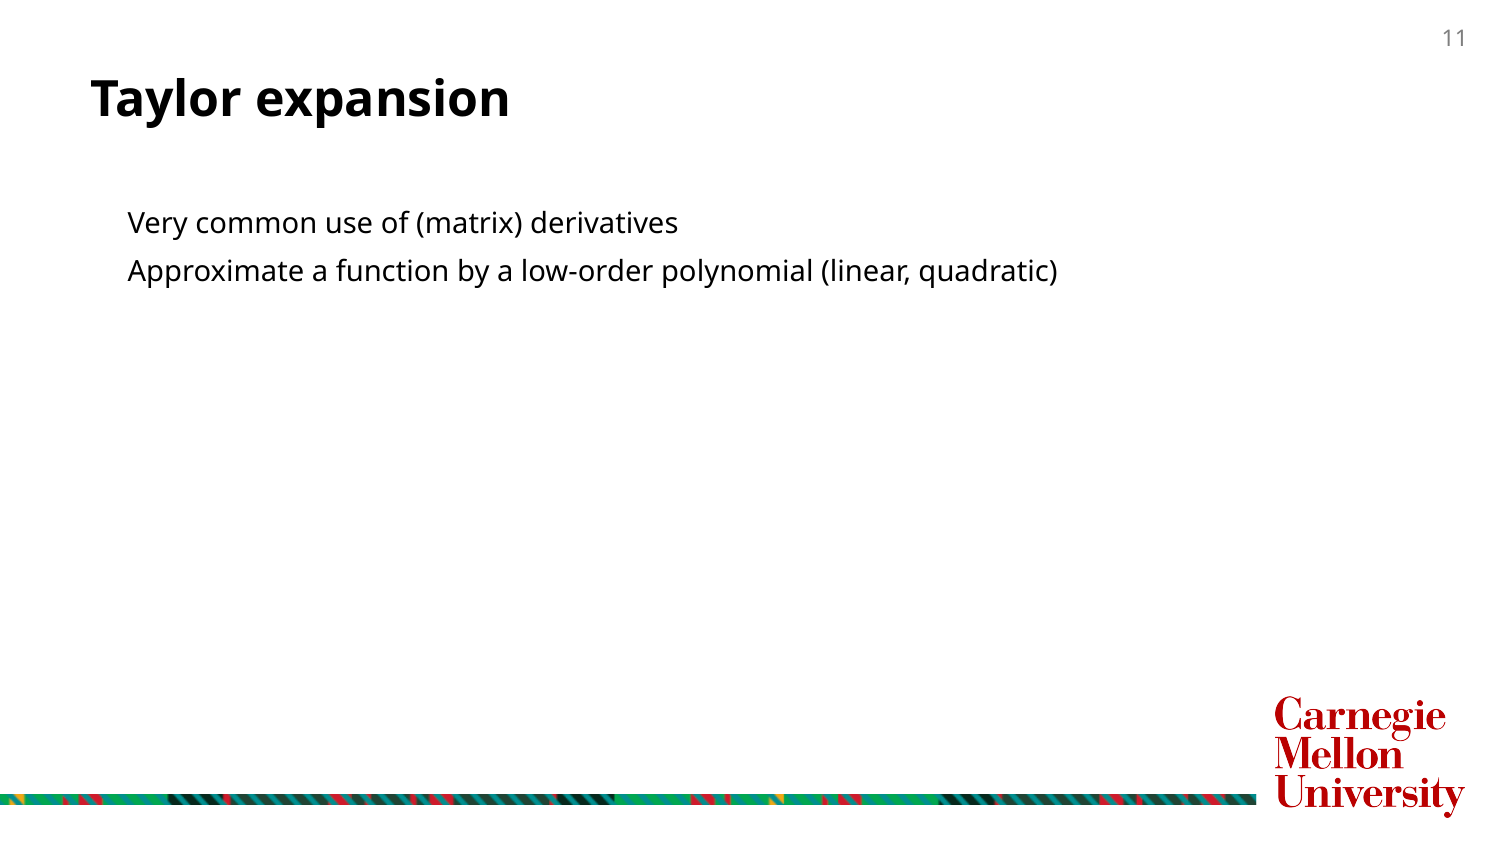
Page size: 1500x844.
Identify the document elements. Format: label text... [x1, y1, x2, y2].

list Very common use of (matrix) derivatives Approximate a function by a low-order polynomial (linear, quadratic) [75, 196, 1425, 760]
picture [1275, 696, 1465, 818]
title Taylor expansion [75, 59, 1425, 160]
picture [0, 794, 1257, 805]
